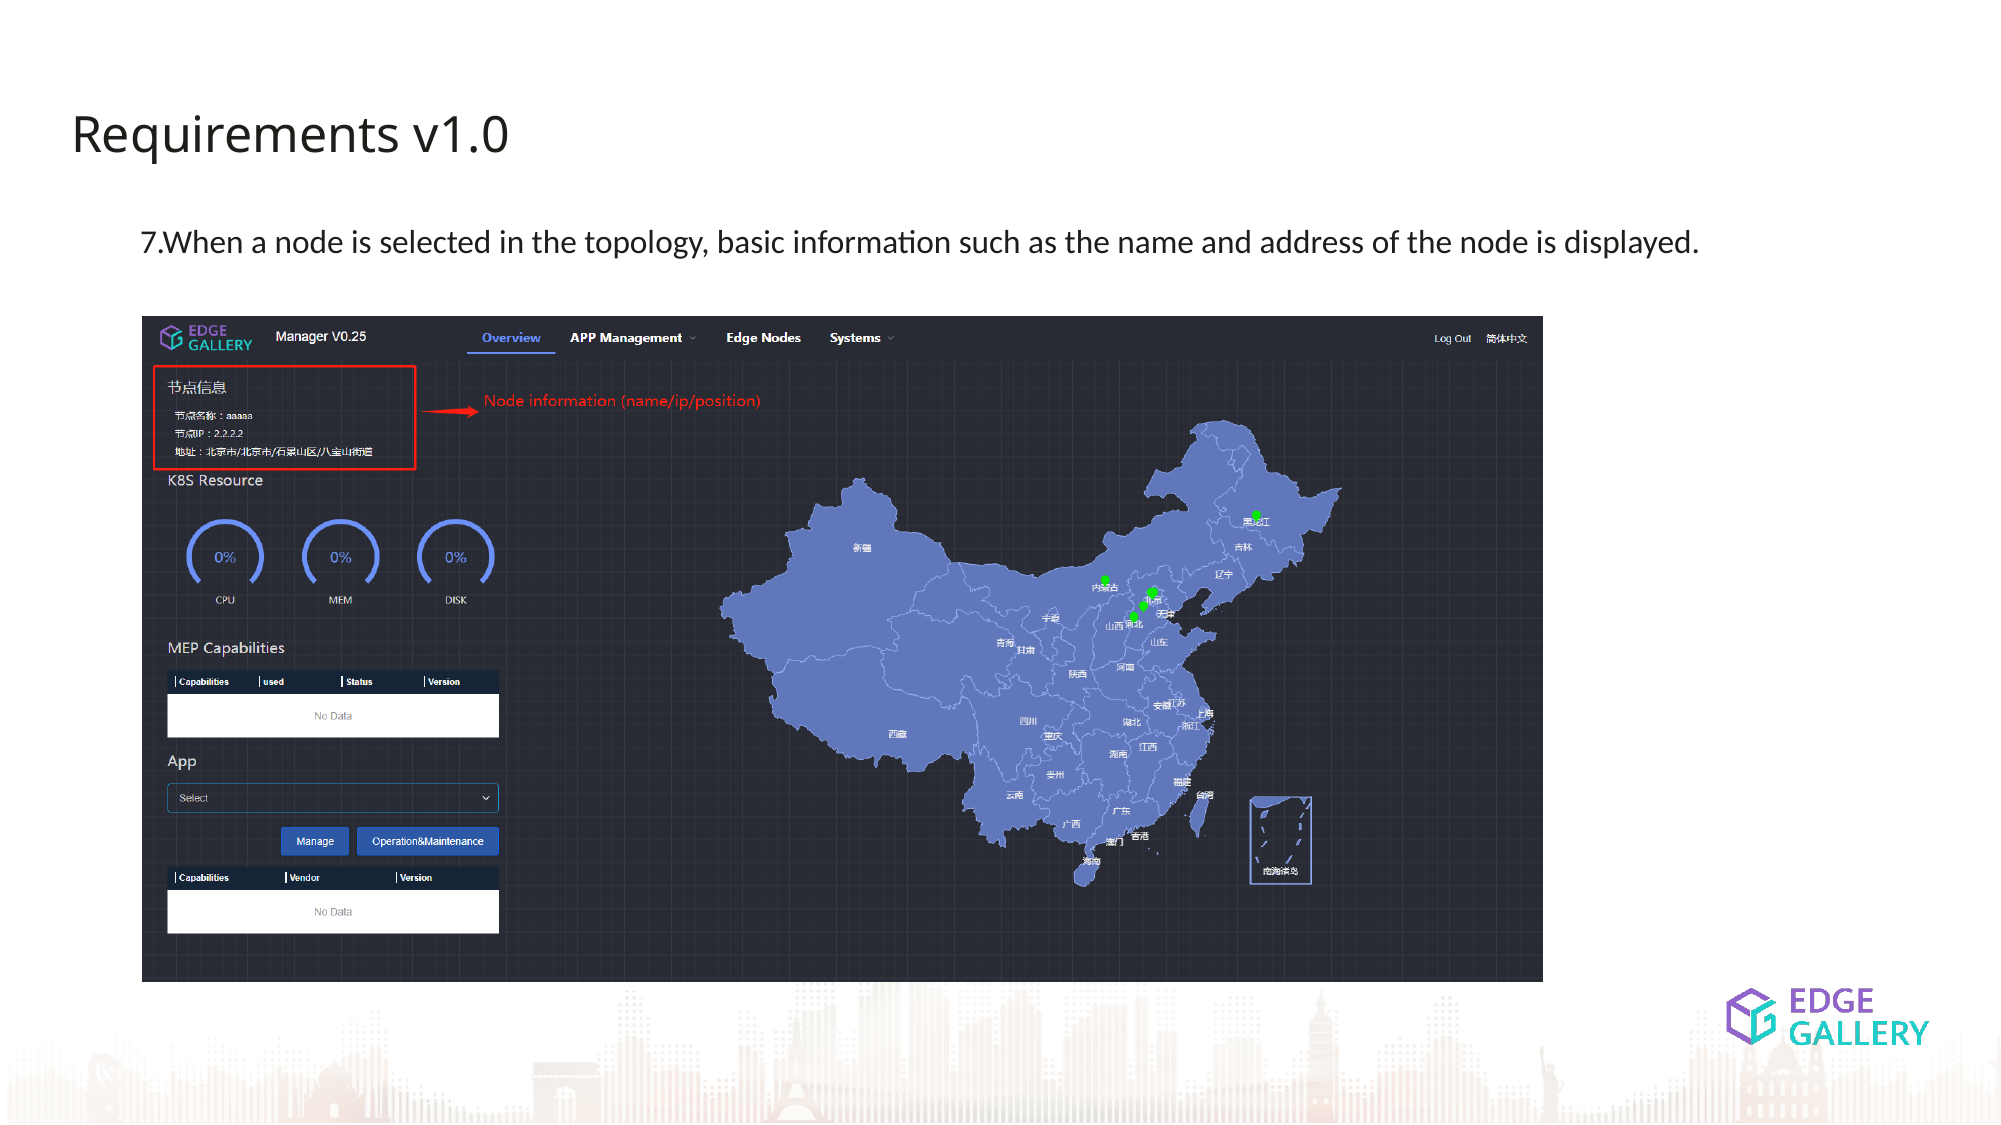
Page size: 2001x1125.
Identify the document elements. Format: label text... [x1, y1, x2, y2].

text_box 7.When a node is selected in the topology, basic information such as the name and address of the node is displayed. [125, 213, 1718, 268]
picture [7, 316, 2001, 1123]
text_box Requirements v1.0 [56, 83, 526, 171]
